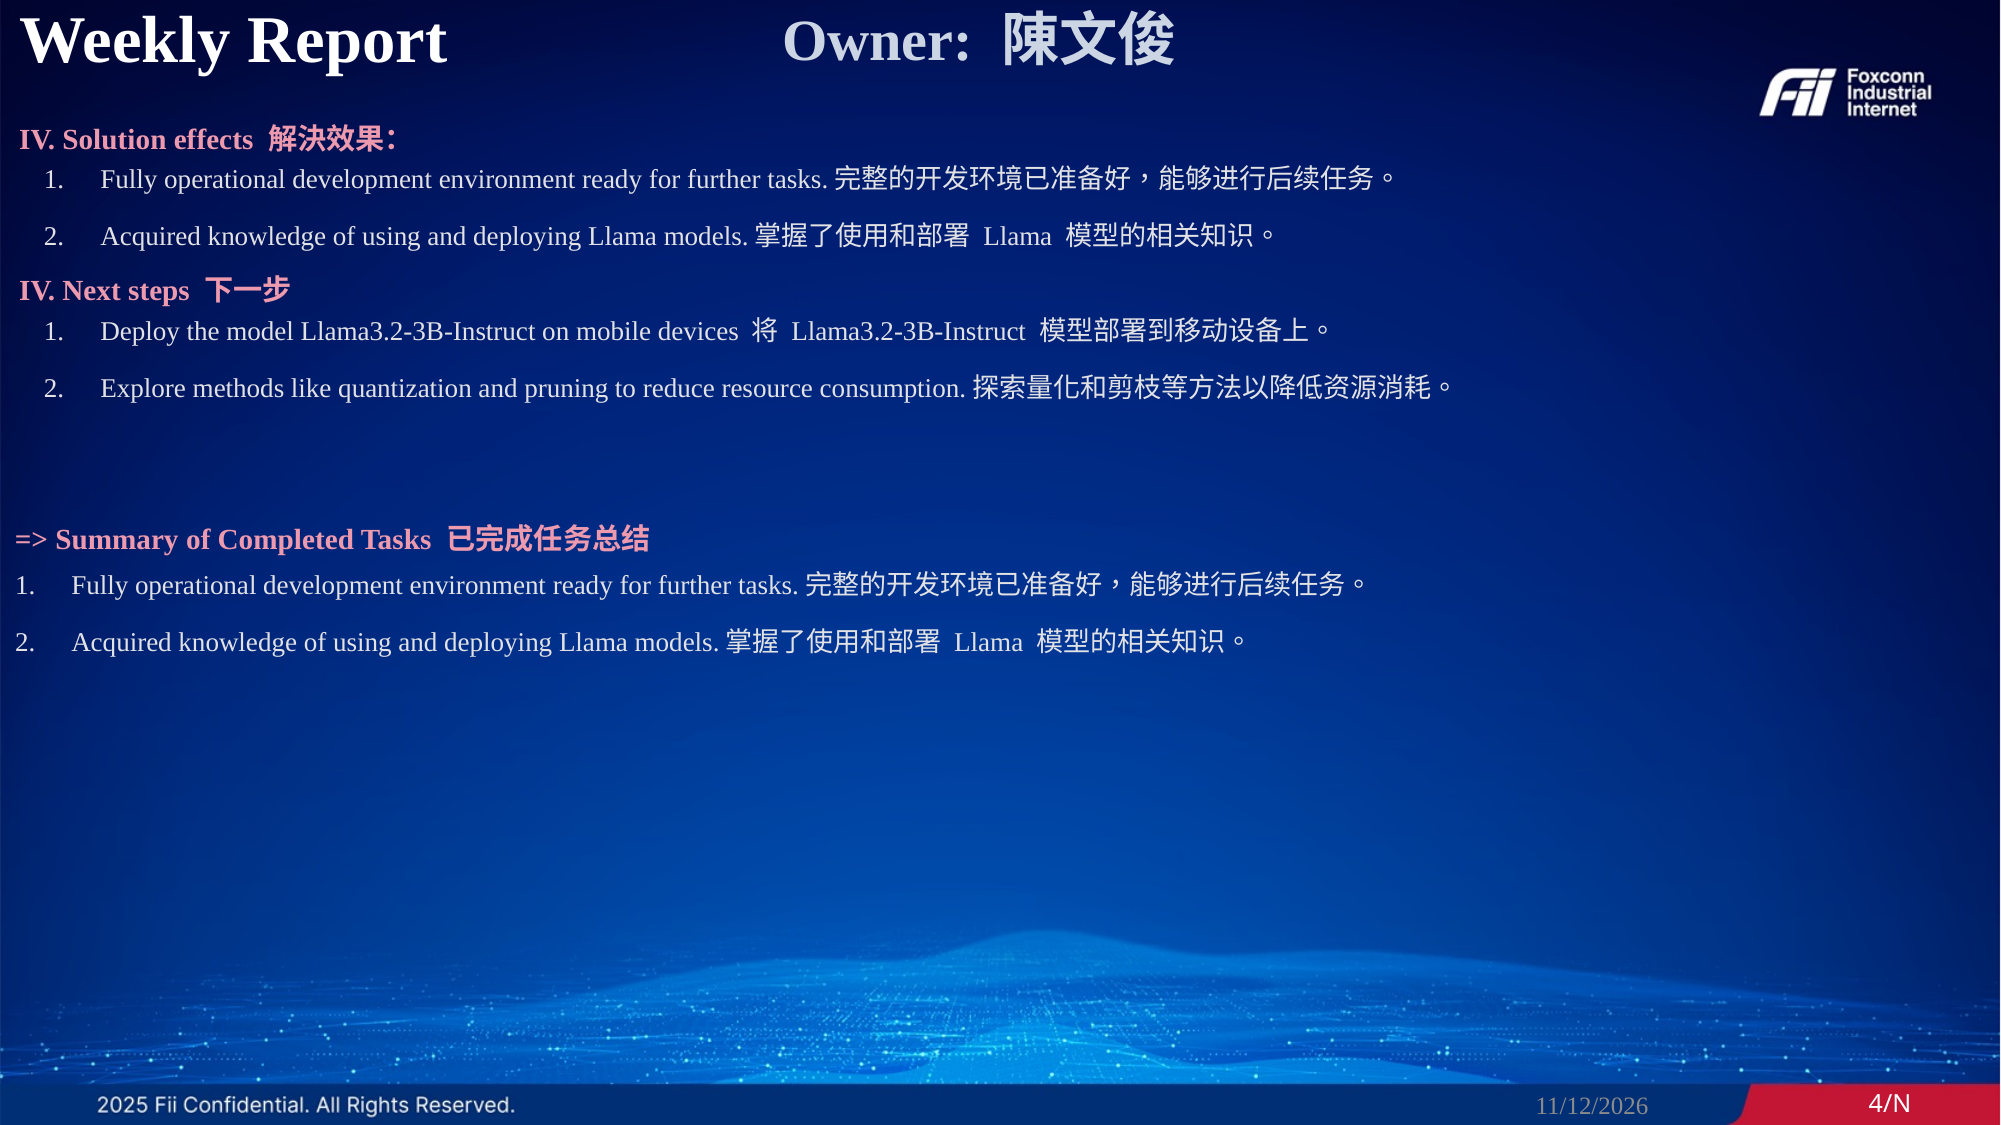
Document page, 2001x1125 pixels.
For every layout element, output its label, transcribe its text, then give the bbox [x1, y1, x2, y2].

title Weekly Report [4, 2, 1204, 80]
text_box Deploy the model Llama3.2-3B-Instruct on mobile devices 将 Llama3.2-3B-Instruct 模型部署到移动设备上。 Explore methods like quantization and pruning to reduce resource consumption.探索量化和剪枝等方法以降低资源消耗。 [29, 307, 1952, 411]
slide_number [1520, 1084, 1779, 1125]
text_box IV. Next steps 下一步 [4, 264, 1271, 314]
text_box Owner: 陳文俊 [767, 3, 1233, 80]
picture [0, 0, 2001, 1125]
text_box Fully operational development environment ready for further tasks.完整的开发环境已准备好，能够进行后续任务。 Acquired knowledge of using and deploying Llama models.掌握了使用和部署 Llama 模型的相关知识。 [29, 155, 1952, 259]
text_box => Summary of Completed Tasks 已完成任务总结 [0, 513, 743, 561]
text_box IV. Solution effects 解決效果： [4, 112, 1271, 163]
text_box Fully operational development environment ready for further tasks.完整的开发环境已准备好，能够进行后续任务。 Acquired knowledge of using and deploying Llama models.掌握了使用和部署 Llama 模型的相关知识。 [0, 561, 1948, 665]
